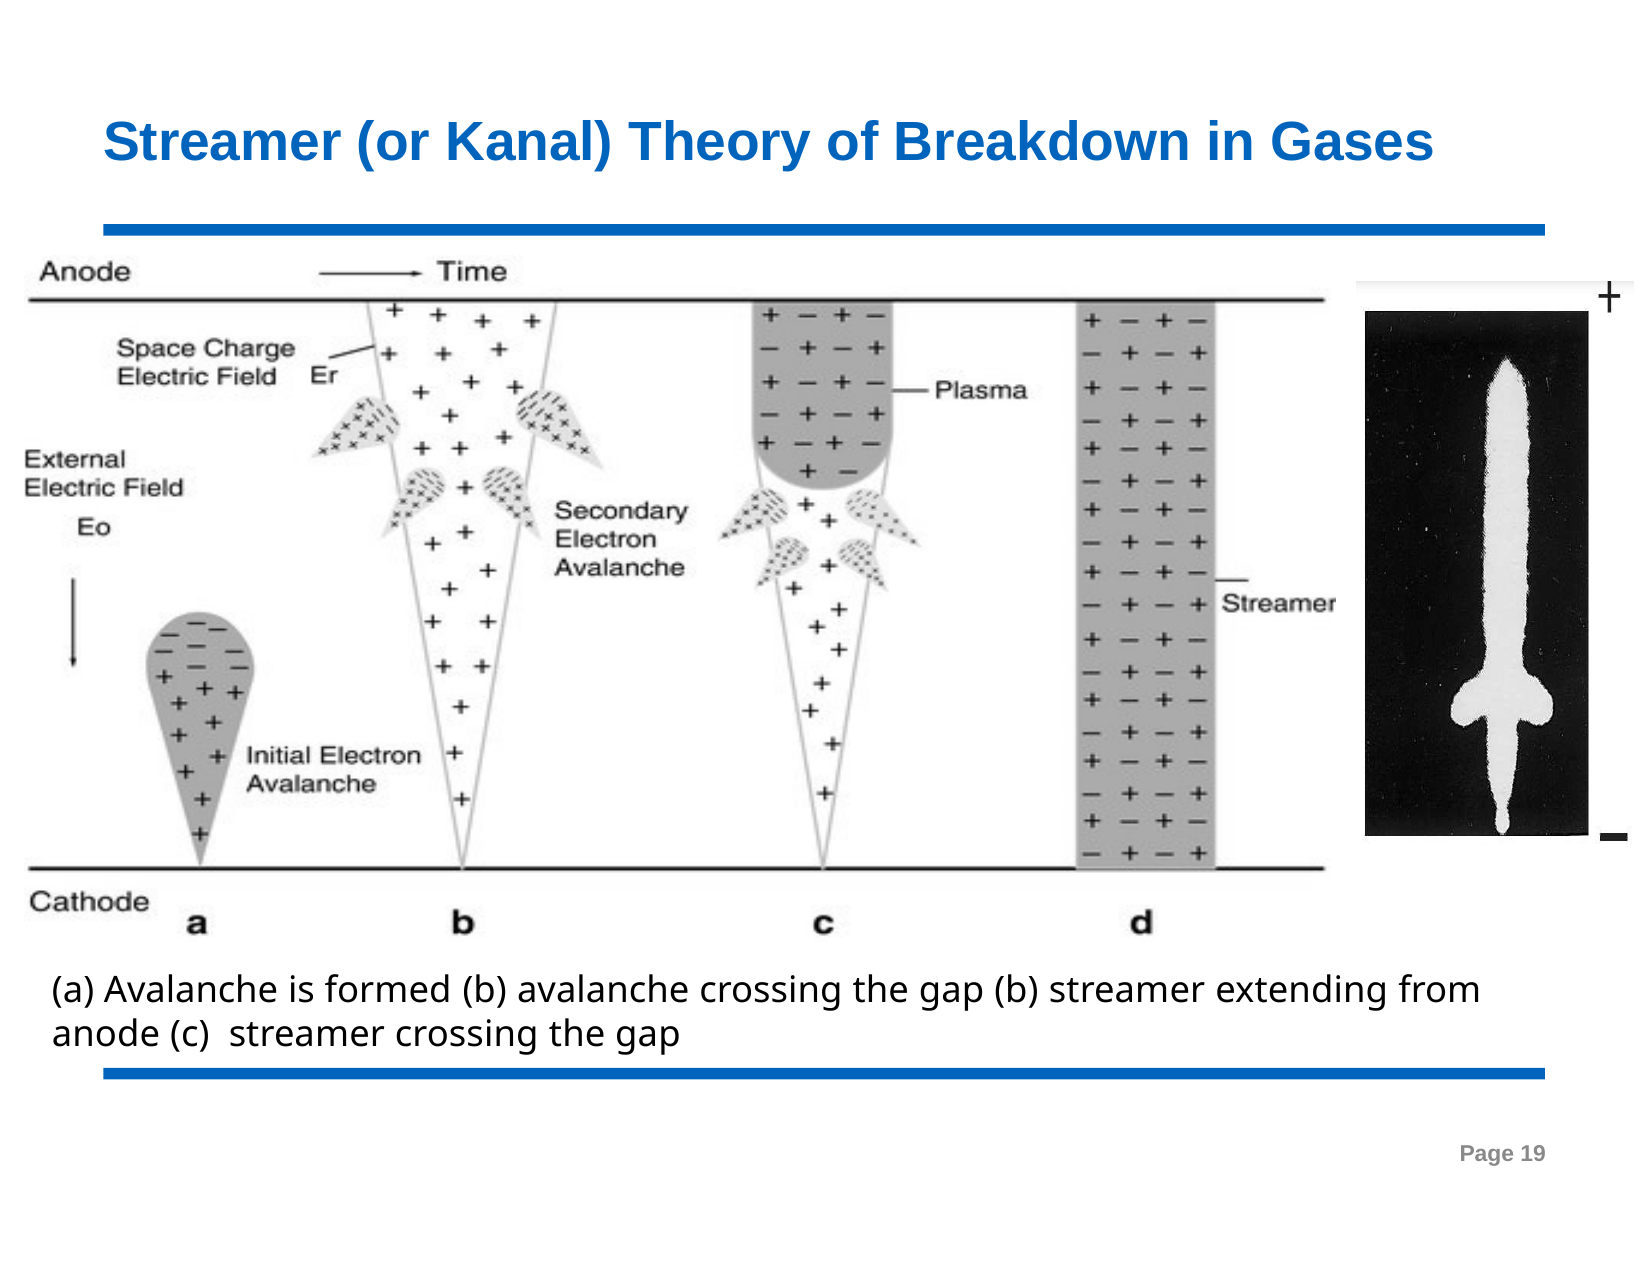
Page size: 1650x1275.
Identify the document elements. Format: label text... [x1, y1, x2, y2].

text_box (a) Avalanche is formed (b) avalanche crossing the gap (b) streamer extending from anode (c) streamer crossing the gap [49, 963, 1579, 1054]
picture [1355, 281, 1634, 844]
picture [24, 255, 1336, 942]
title Streamer (or Kanal) Theory of Breakdown in Gases [101, 103, 1438, 318]
slide_number Page 19 [1457, 1138, 1553, 1275]
